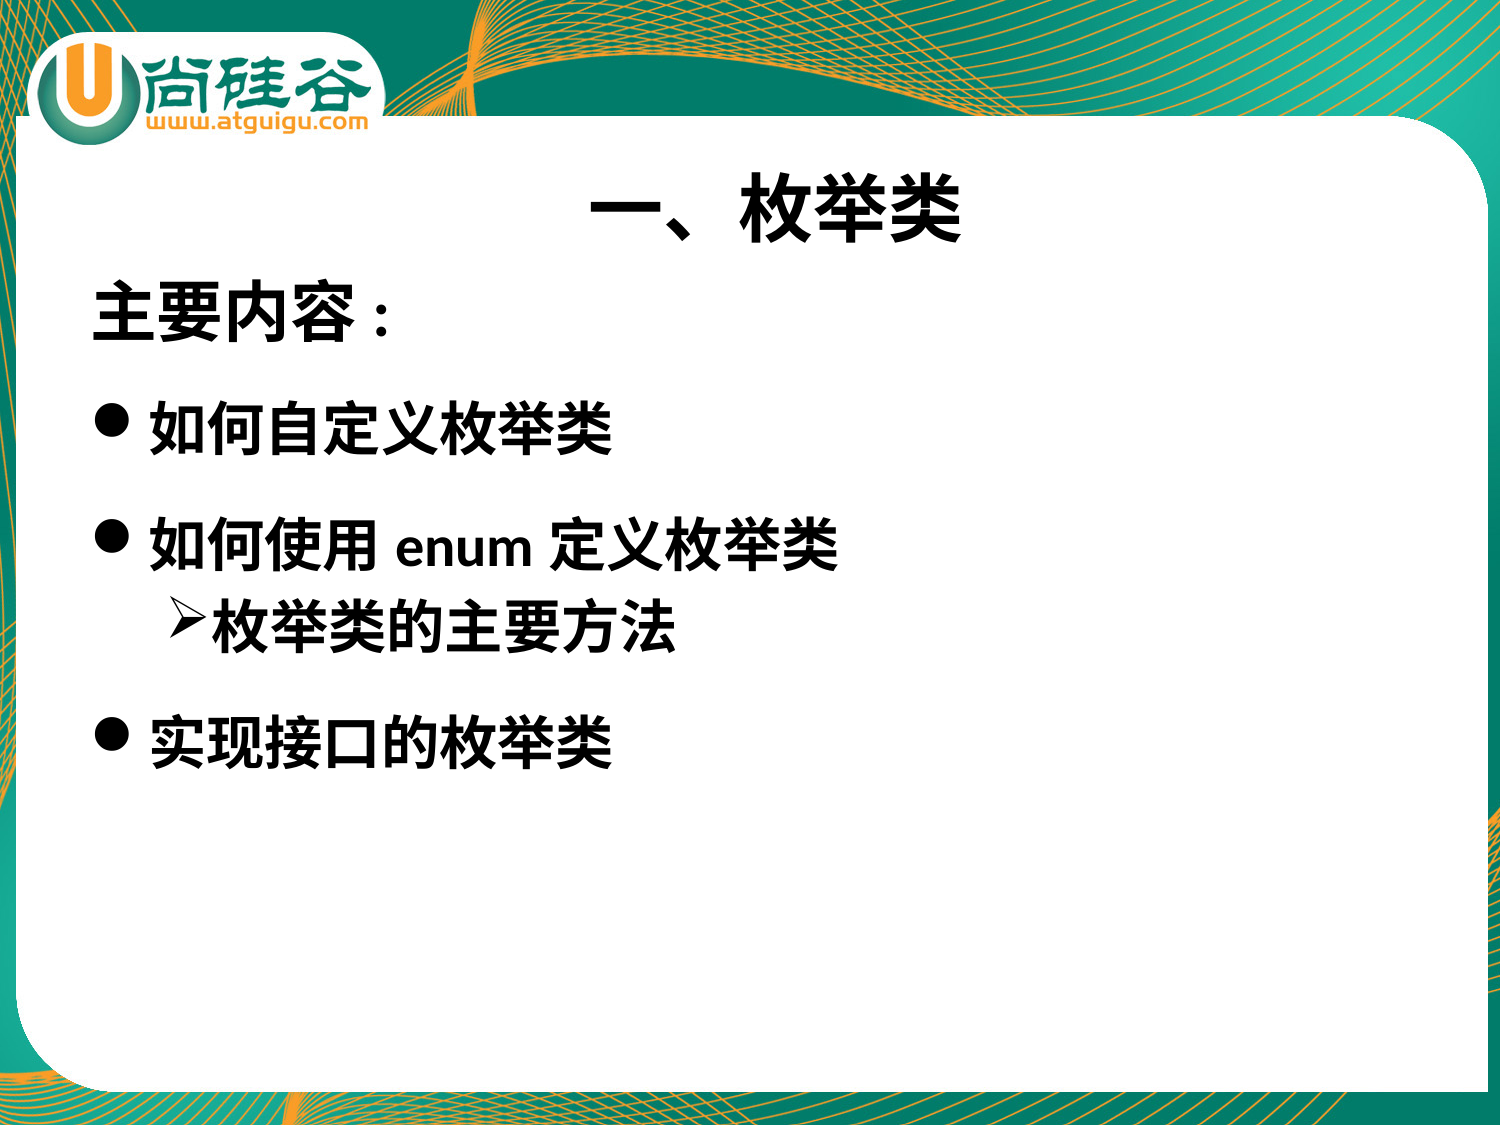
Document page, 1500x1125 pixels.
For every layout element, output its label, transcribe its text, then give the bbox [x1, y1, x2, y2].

list 主要内容: 如何自定义枚举类 如何使用enum定义枚举类 枚举类的主要方法 实现接口的枚举类 [75, 262, 1425, 1005]
picture [0, 0, 1500, 1125]
title 一、枚举类 [501, 137, 1050, 262]
